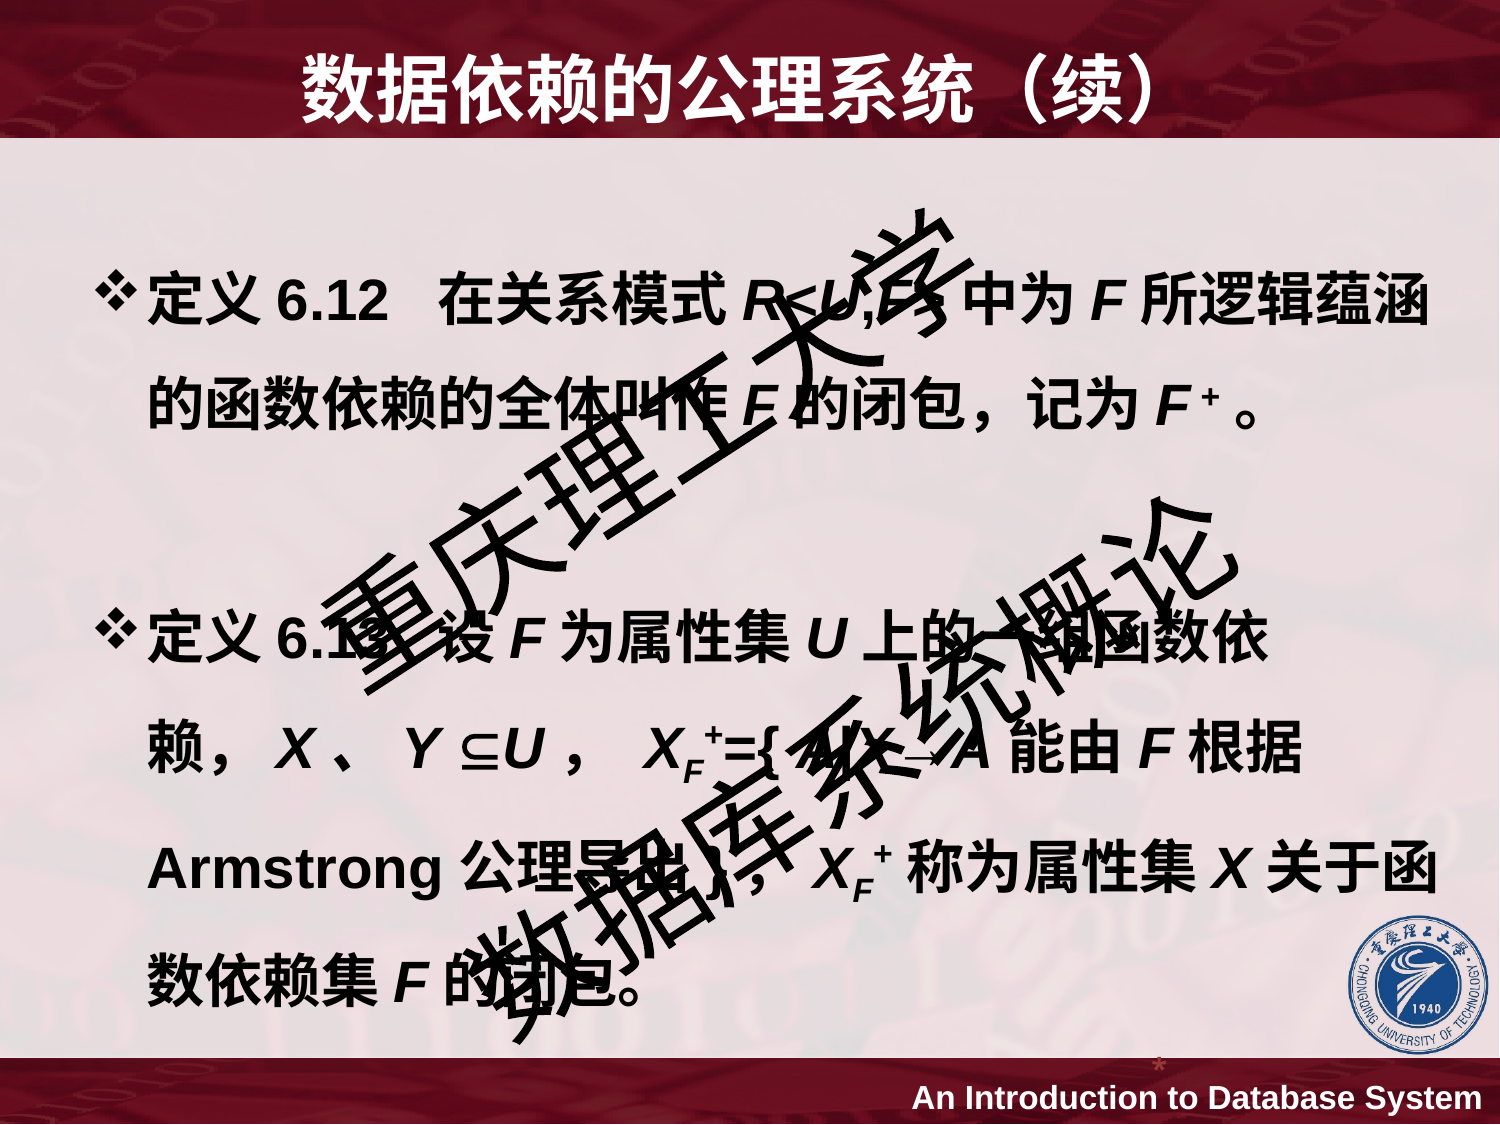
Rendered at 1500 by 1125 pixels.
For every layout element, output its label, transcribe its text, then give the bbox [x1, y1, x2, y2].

title 数据依赖的公理系统（续） [74, 0, 1426, 181]
list 定义6.12 在关系模式R<U,F>中为F所逻辑蕴涵的函数依赖的全体叫作F的闭包，记为F +。 定义6.13 设F为属性集U上的一组函数依赖，X、Y U， XF+={ A|X→A能由F根据Armstrong公理导出}，XF+称为属性集X关于函数依赖集F的闭包。 [74, 219, 1459, 1017]
text_box [88, 1039, 443, 1082]
picture [0, 0, 1500, 1124]
text_box * [1136, 1042, 1430, 1093]
